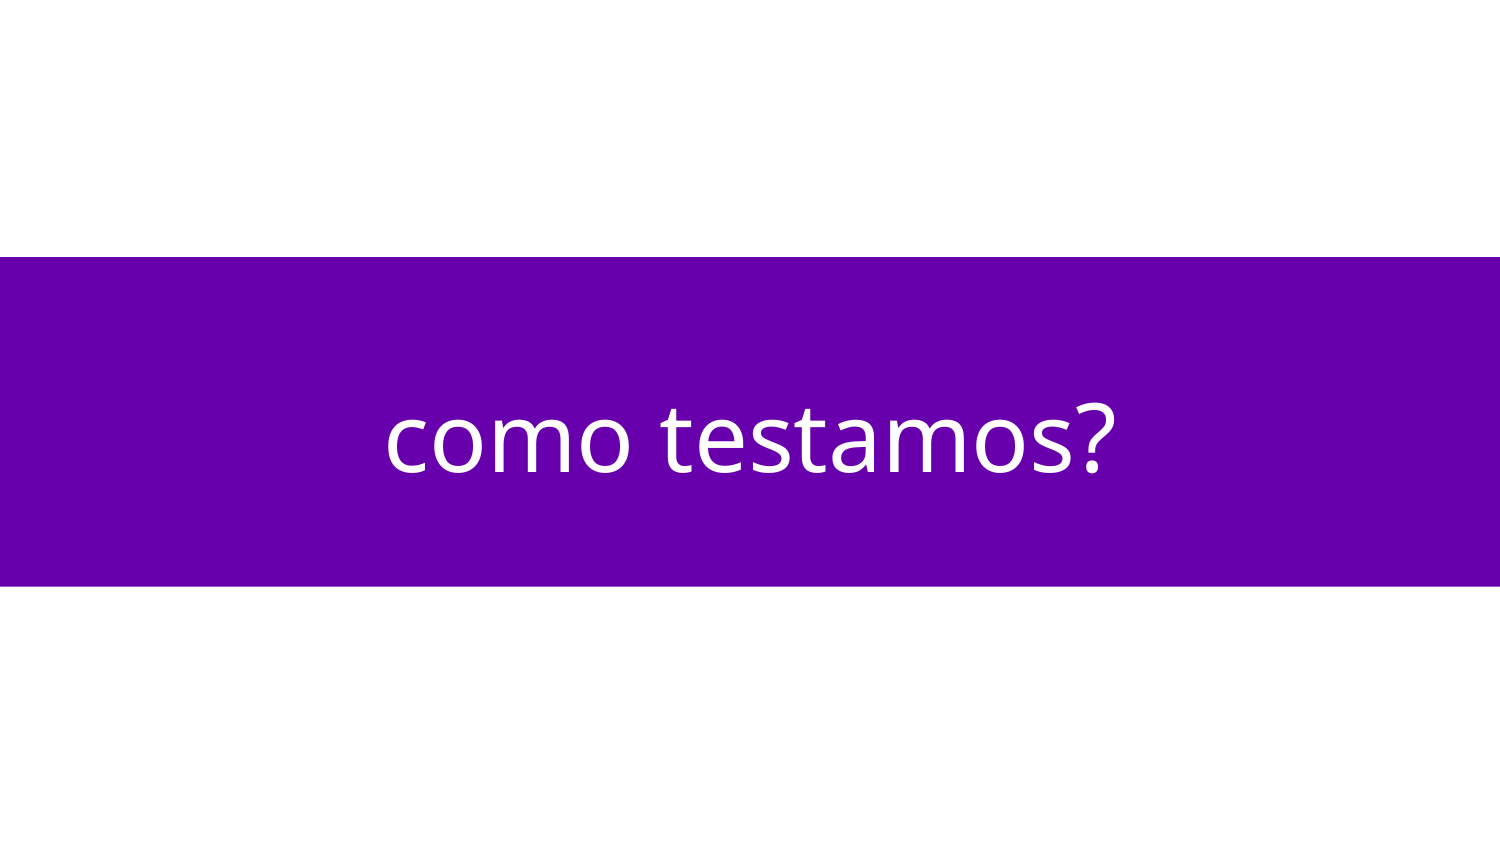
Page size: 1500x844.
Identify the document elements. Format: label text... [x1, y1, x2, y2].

title como testamos? [70, 309, 1430, 559]
